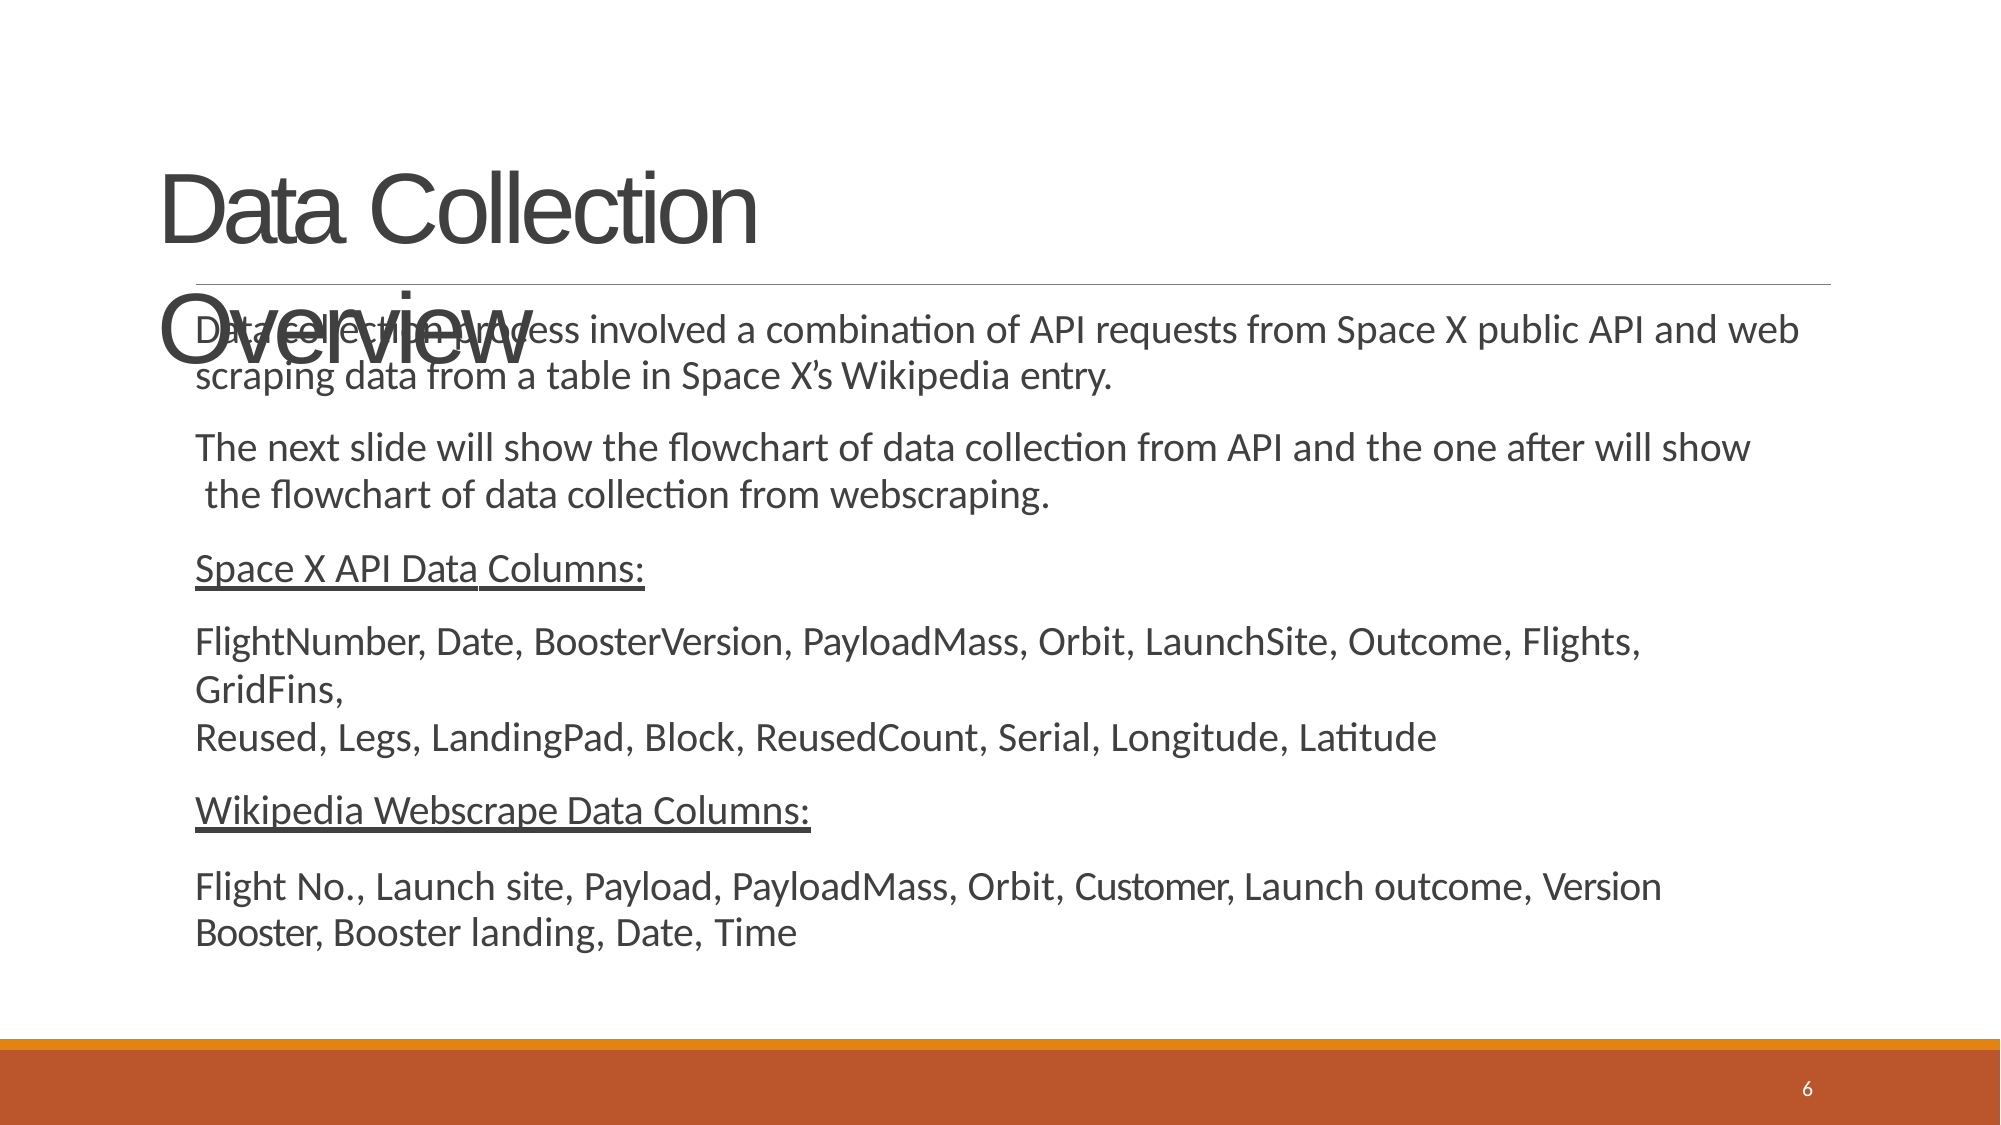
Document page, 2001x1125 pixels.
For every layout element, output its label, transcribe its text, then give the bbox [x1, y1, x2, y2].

title Data Collection Overview [155, 141, 1145, 384]
text_box Data collection process involved a combination of API requests from Space X public API and web scraping data from a table in Space X’s Wikipedia entry. The next slide will show the flowchart of data collection from API and the one after will show the flowchart of data collection from webscraping. Space X API Data Columns: FlightNumber, Date, BoosterVersion, PayloadMass, Orbit, LaunchSite, Outcome, Flights, GridFins, Reused, Legs, LandingPad, Block, ReusedCount, Serial, Longitude, Latitude Wikipedia Webscrape Data Columns: Flight No., Launch site, Payload, PayloadMass, Orbit, Customer, Launch outcome, Version Booster, Booster landing, Date, Time [192, 299, 1817, 955]
text_box 6 [1795, 1077, 1820, 1101]
